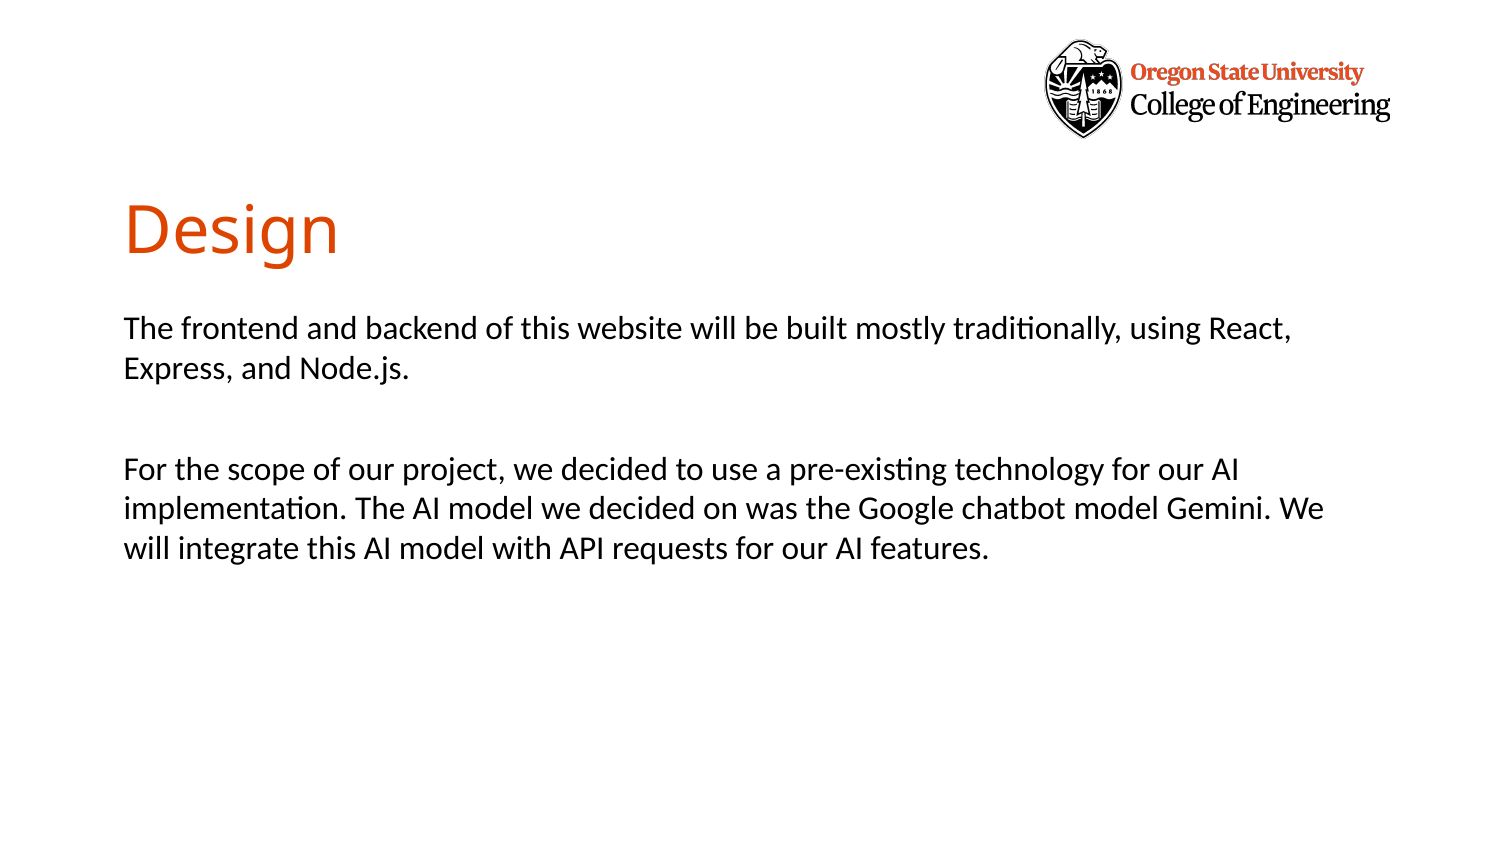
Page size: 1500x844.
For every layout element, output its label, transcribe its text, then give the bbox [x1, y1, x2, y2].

list The frontend and backend of this website will be built mostly traditionally, using React, Express, and Node.js. For the scope of our project, we decided to use a pre-existing technology for our AI implementation. The AI model we decided on was the Google chatbot model Gemini. We will integrate this AI model with API requests for our AI features. [112, 300, 1388, 754]
title Design [112, 153, 1388, 300]
picture [1044, 39, 1390, 139]
